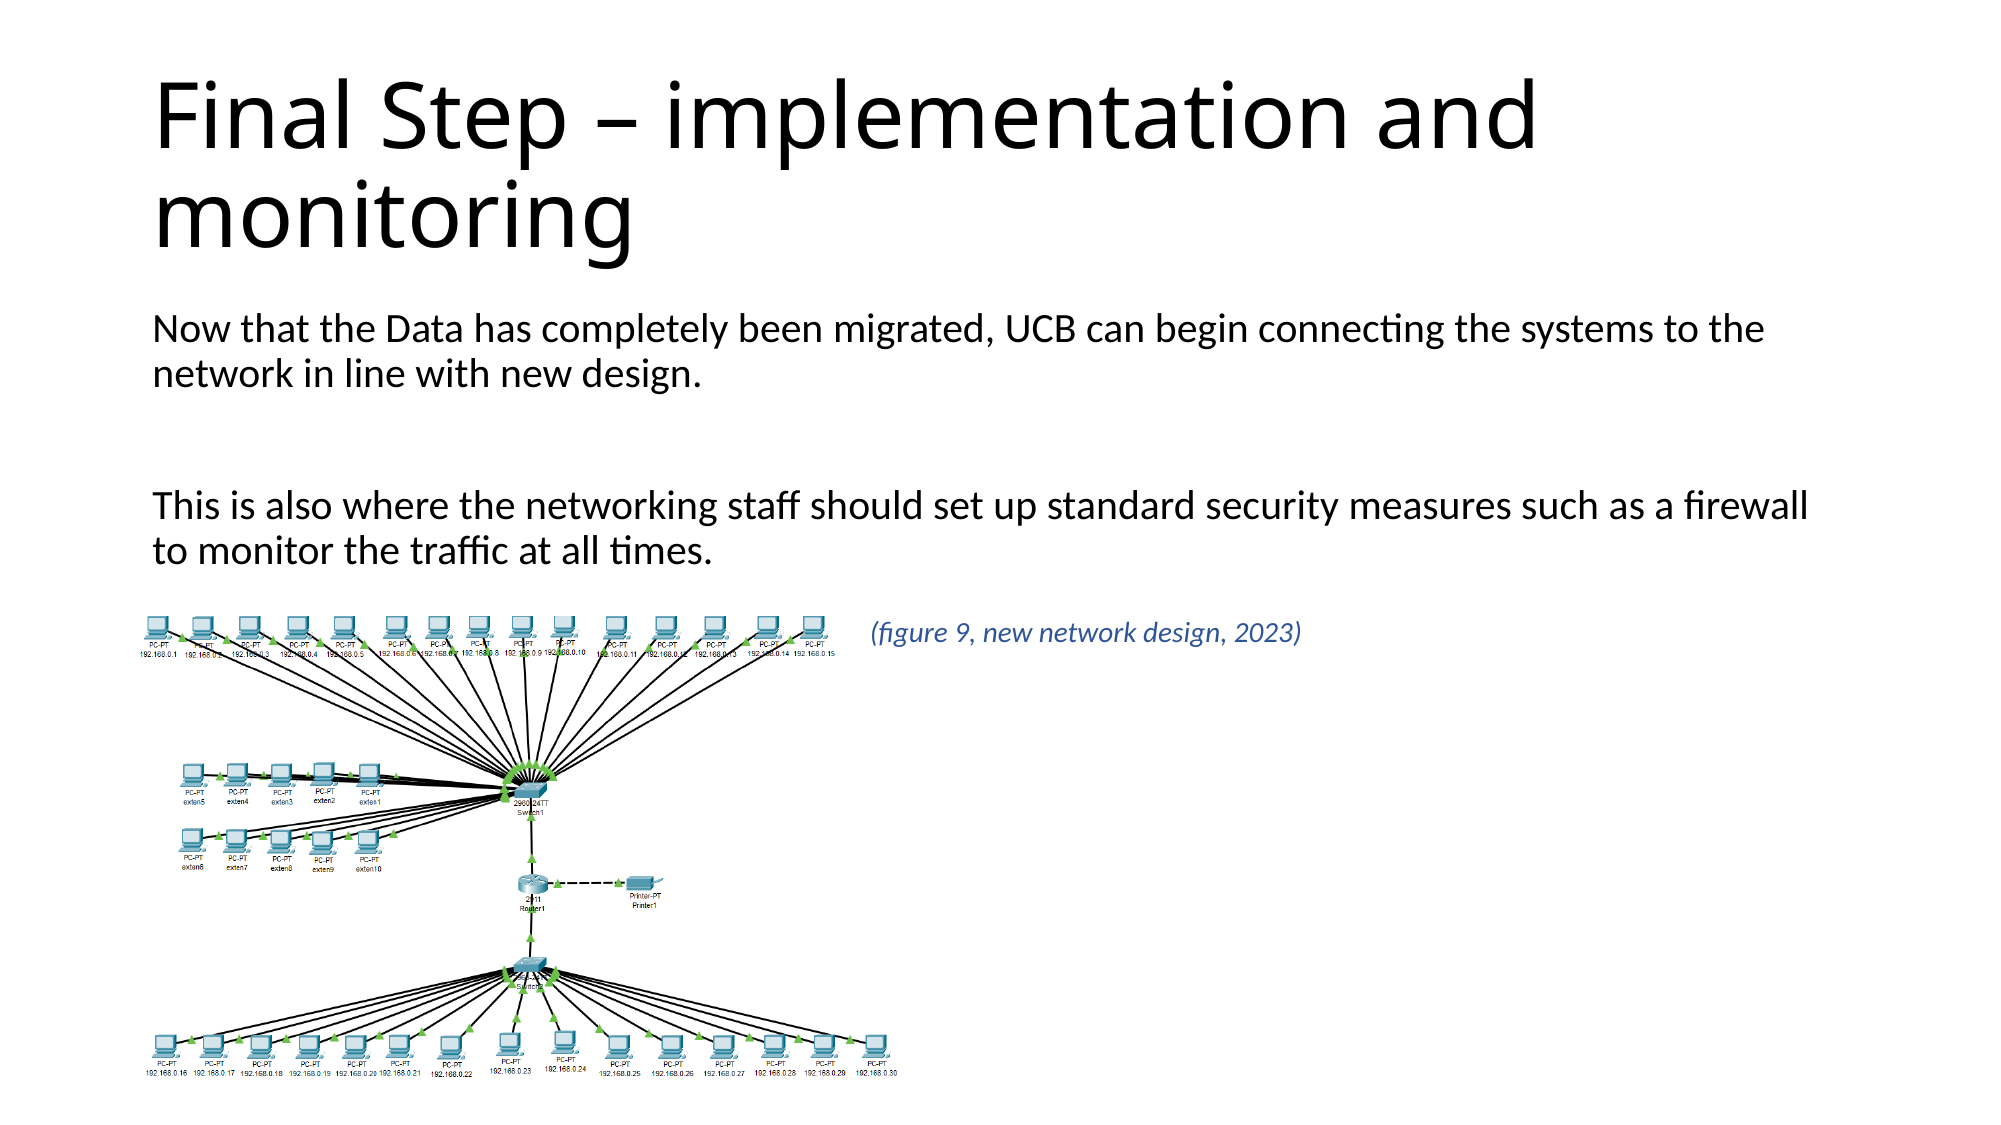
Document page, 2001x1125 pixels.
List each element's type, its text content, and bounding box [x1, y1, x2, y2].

text_box (figure 9, new network design, 2023) [855, 605, 1569, 656]
title Final Step – implementation and monitoring [137, 59, 1863, 278]
list Now that the Data has completely been migrated, UCB can begin connecting the systems to the network in line with new design. This is also where the networking staff should set up standard security measures such as a firewall to monitor the traffic at all times. [137, 299, 1863, 1014]
picture [137, 616, 922, 1087]
